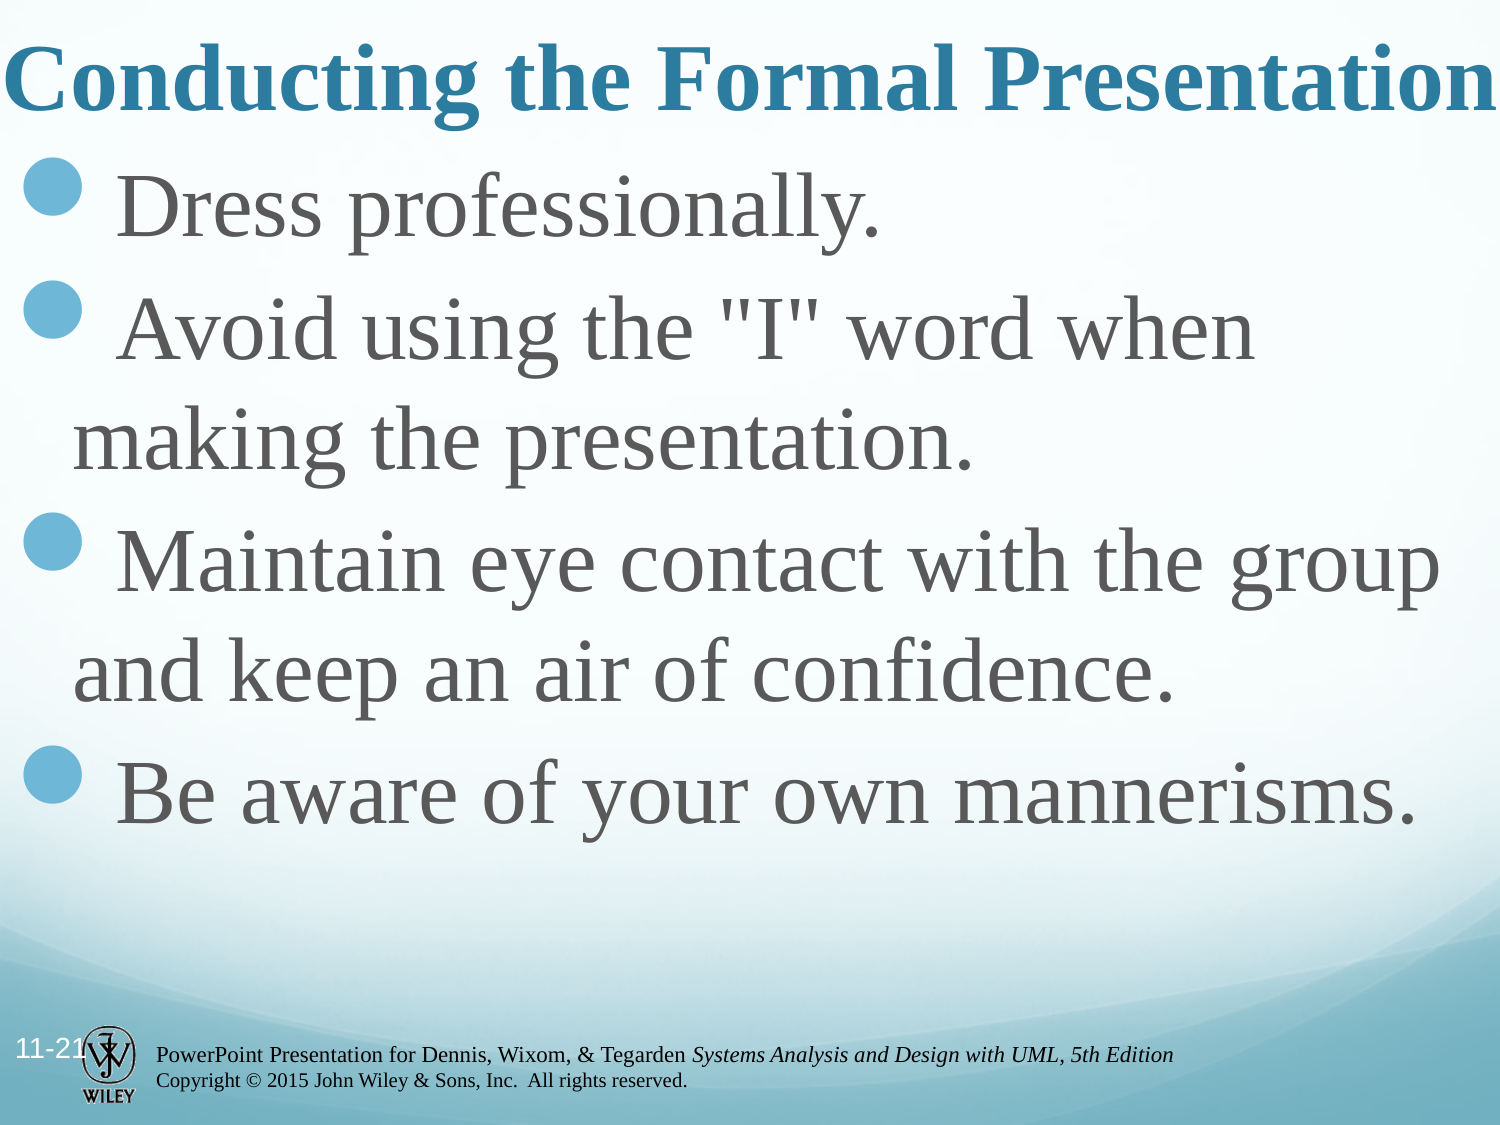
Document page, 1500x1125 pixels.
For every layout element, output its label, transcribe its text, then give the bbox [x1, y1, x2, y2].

title Conducting the Formal Presentation [0, 0, 1500, 137]
picture [78, 1100, 138, 1105]
list Dress professionally. Avoid using the "I" word when making the presentation. Maintain eye contact with the group and keep an air of confidence. Be aware of your own mannerisms. [0, 137, 1500, 1023]
slide_number 11-21 [0, 1023, 150, 1100]
